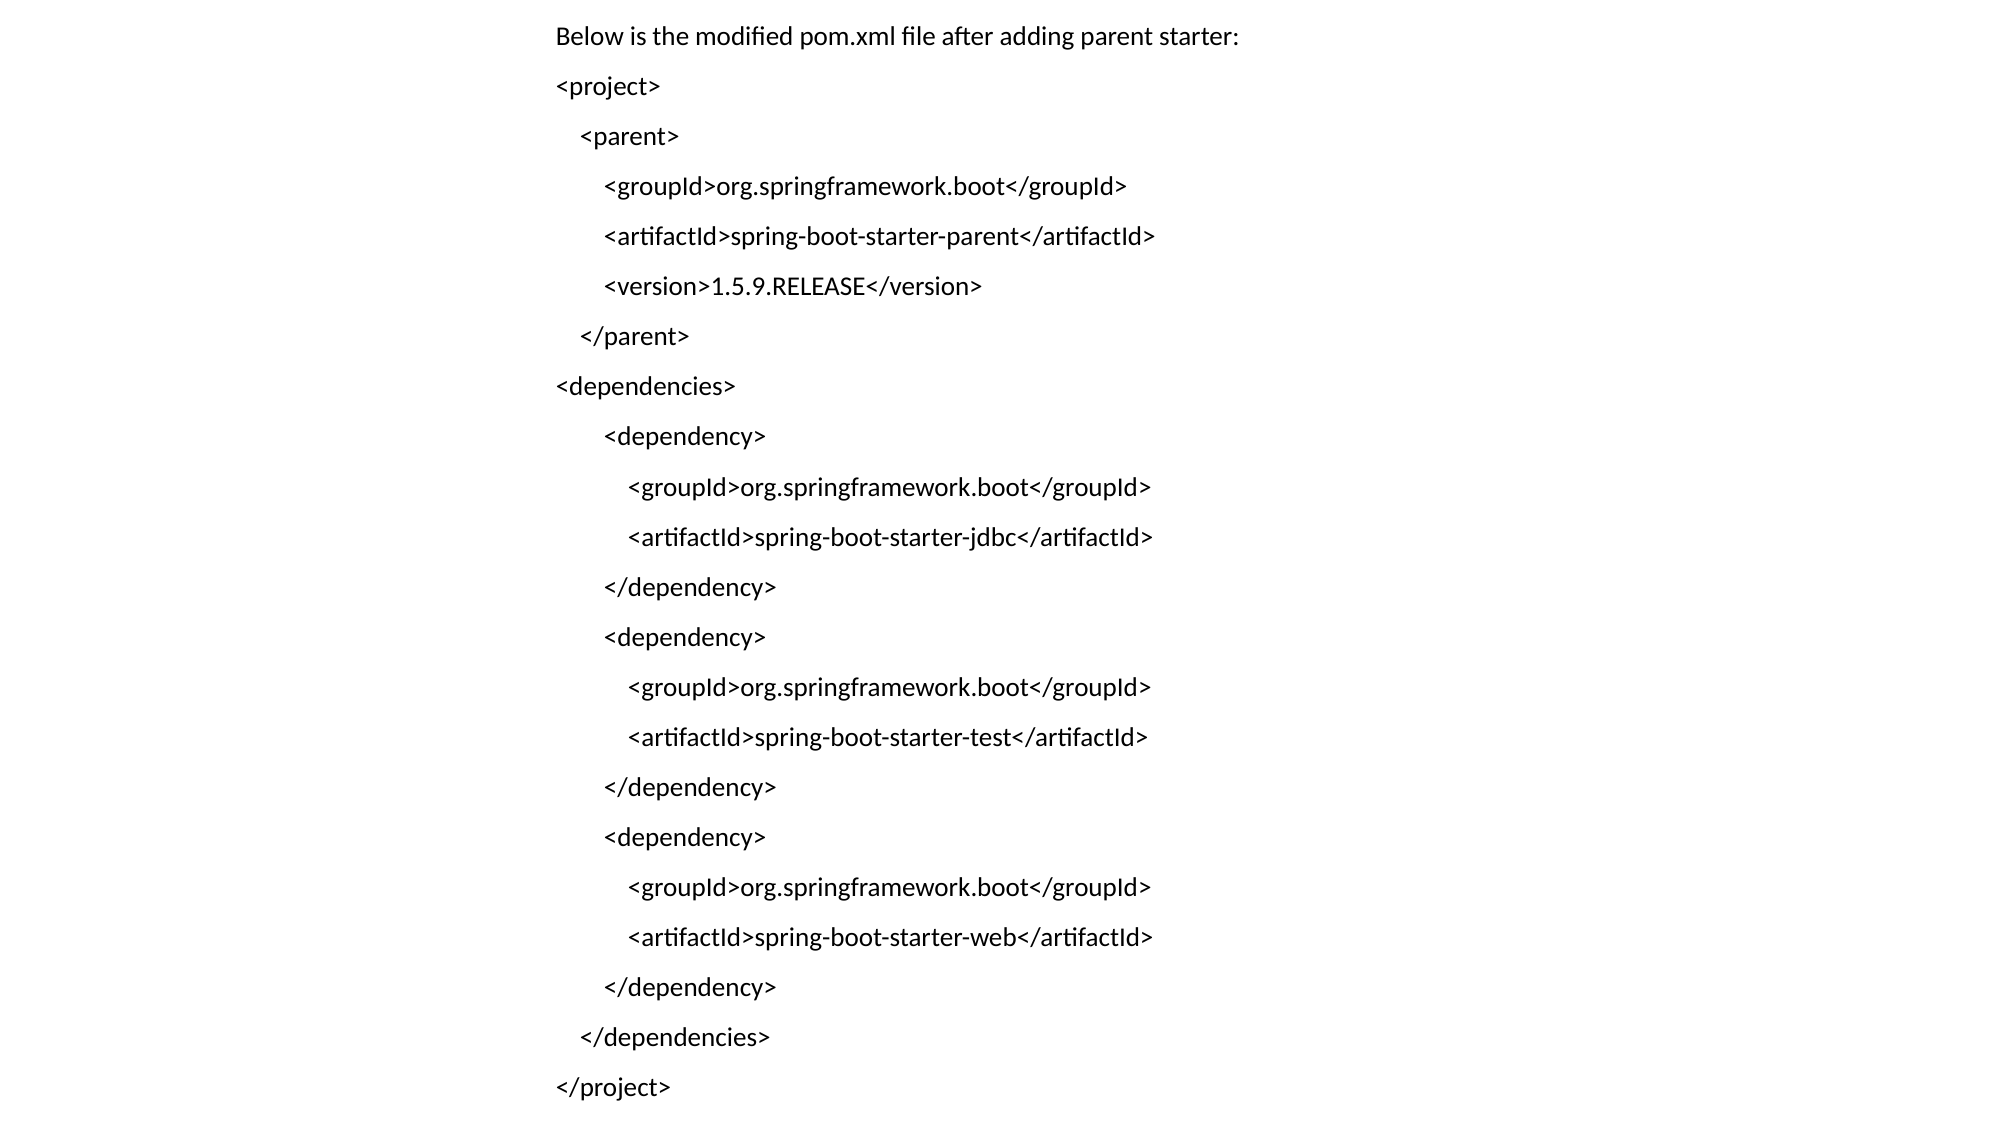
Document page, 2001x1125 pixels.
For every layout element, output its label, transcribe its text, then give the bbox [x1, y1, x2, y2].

list Below is the modified pom.xml file after adding parent starter: <project> <parent> <groupId>org.springframework.boot</groupId> <artifactId>spring-boot-starter-parent</artifactId> <version>1.5.9.RELEASE</version> </parent> <dependencies> <dependency> <groupId>org.springframework.boot</groupId> <artifactId>spring-boot-starter-jdbc</artifactId> </dependency> <dependency> <groupId>org.springframework.boot</groupId> <artifactId>spring-boot-starter-test</artifactId> </dependency> <dependency> <groupId>org.springframework.boot</groupId> <artifactId>spring-boot-starter-web</artifactId> </dependency> </dependencies> </project> [540, 14, 2000, 1023]
